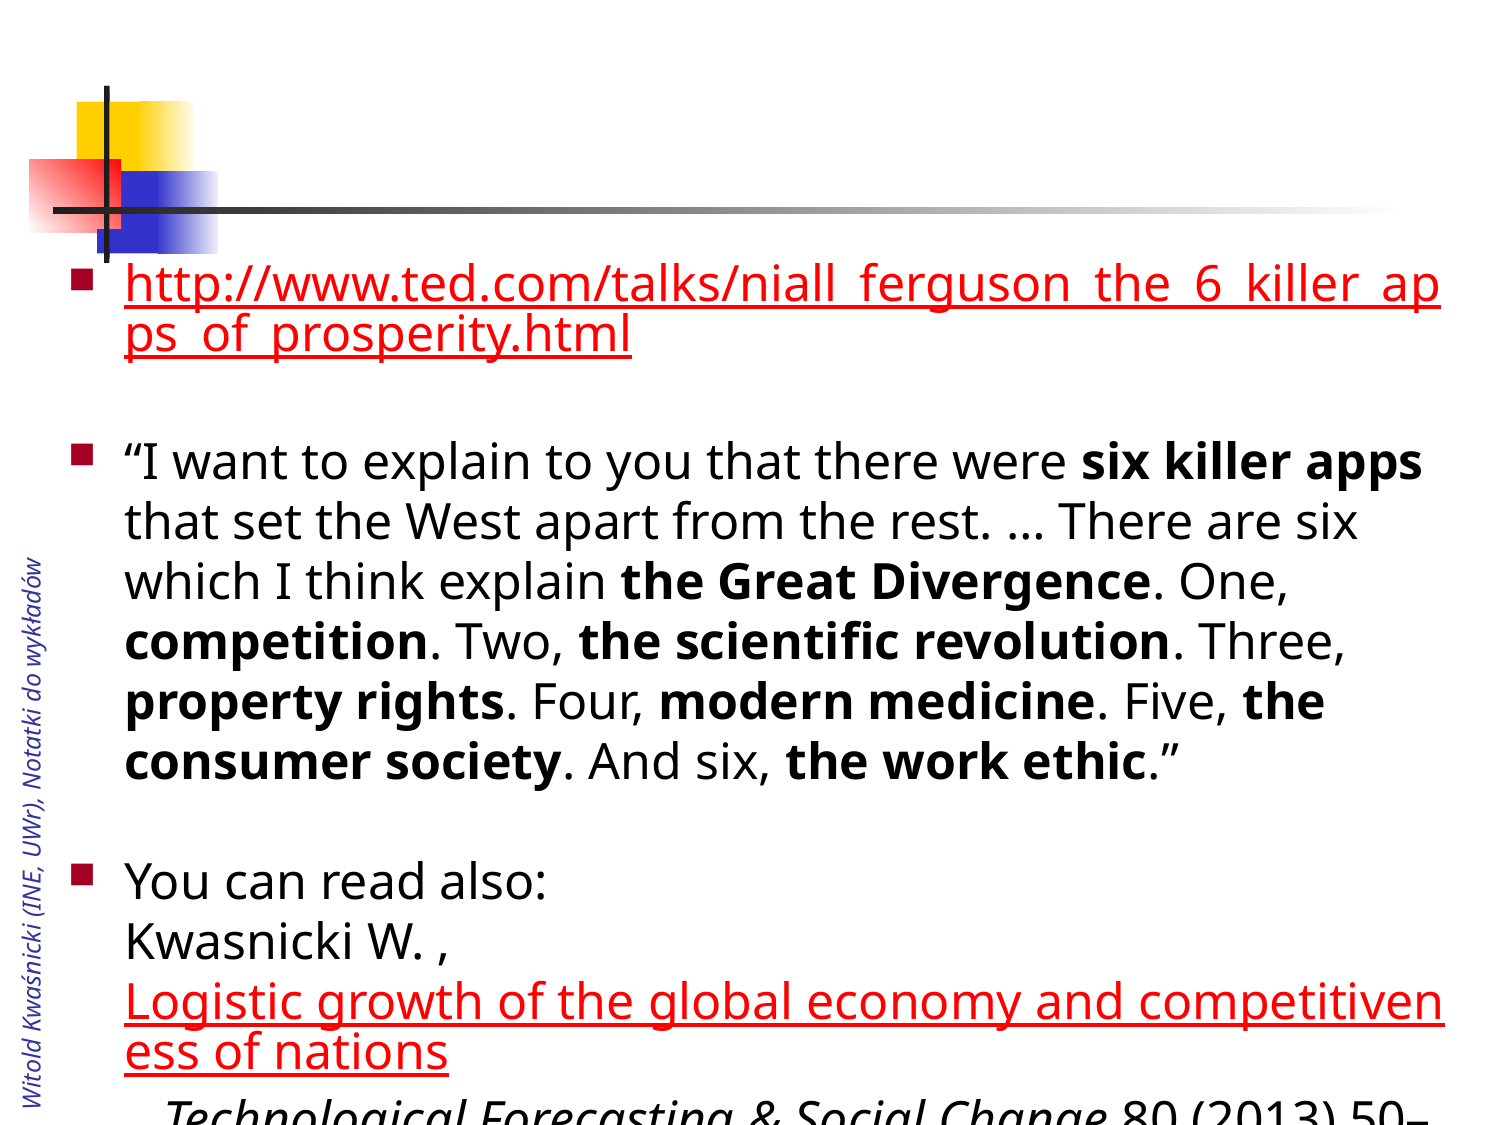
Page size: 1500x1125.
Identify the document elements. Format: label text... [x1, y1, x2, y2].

list http://www.ted.com/talks/niall_ferguson_the_6_killer_apps_of_prosperity.html “I want to explain to you that there were six killer apps that set the West apart from the rest. … There are six which I think explain the Great Divergence. One, competition. Two, the scientific revolution. Three, property rights. Four, modern medicine. Five, the consumer society. And six, the work ethic.” You can read also: Kwasnicki W. ‚Logistic growth of the global economy and competitiveness of nations‚, Technological Forecasting & Social Change 80 (2013) 50–76. [53, 243, 1481, 1106]
slide_number Witold Kwaśnicki (INE, UWr), Notatki do wykładów [0, 385, 54, 1125]
